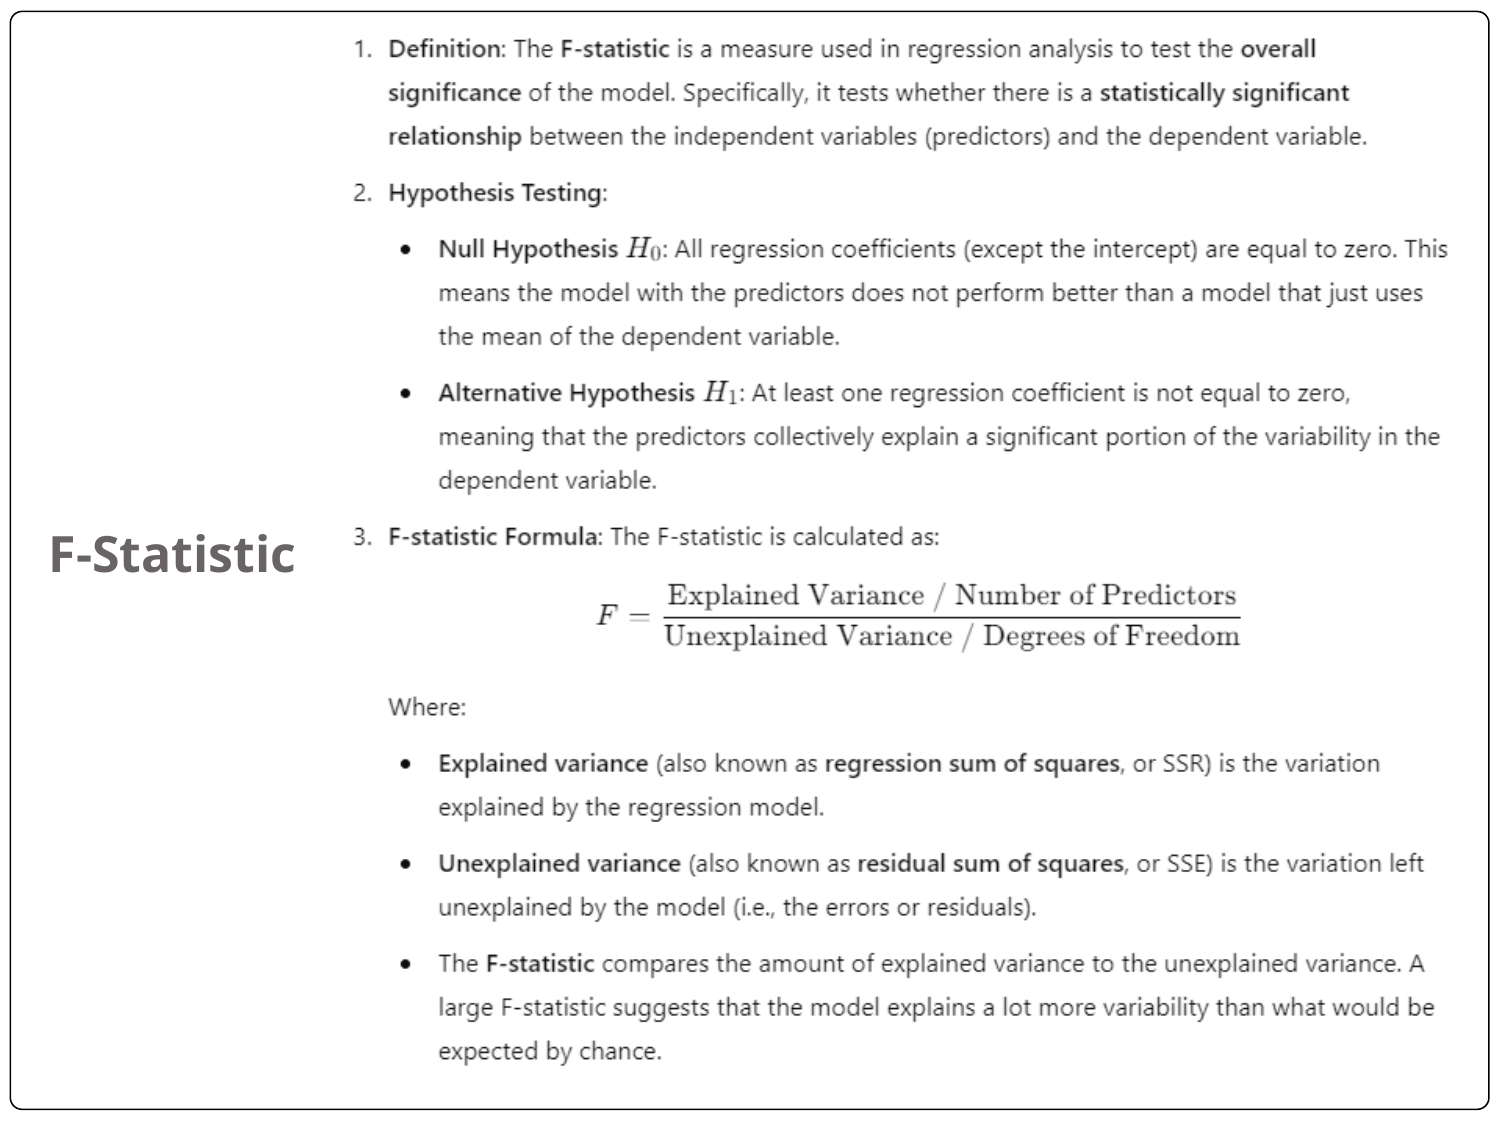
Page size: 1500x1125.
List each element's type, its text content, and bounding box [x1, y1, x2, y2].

title F-Statistic [33, 409, 335, 597]
picture [340, 23, 1485, 1081]
